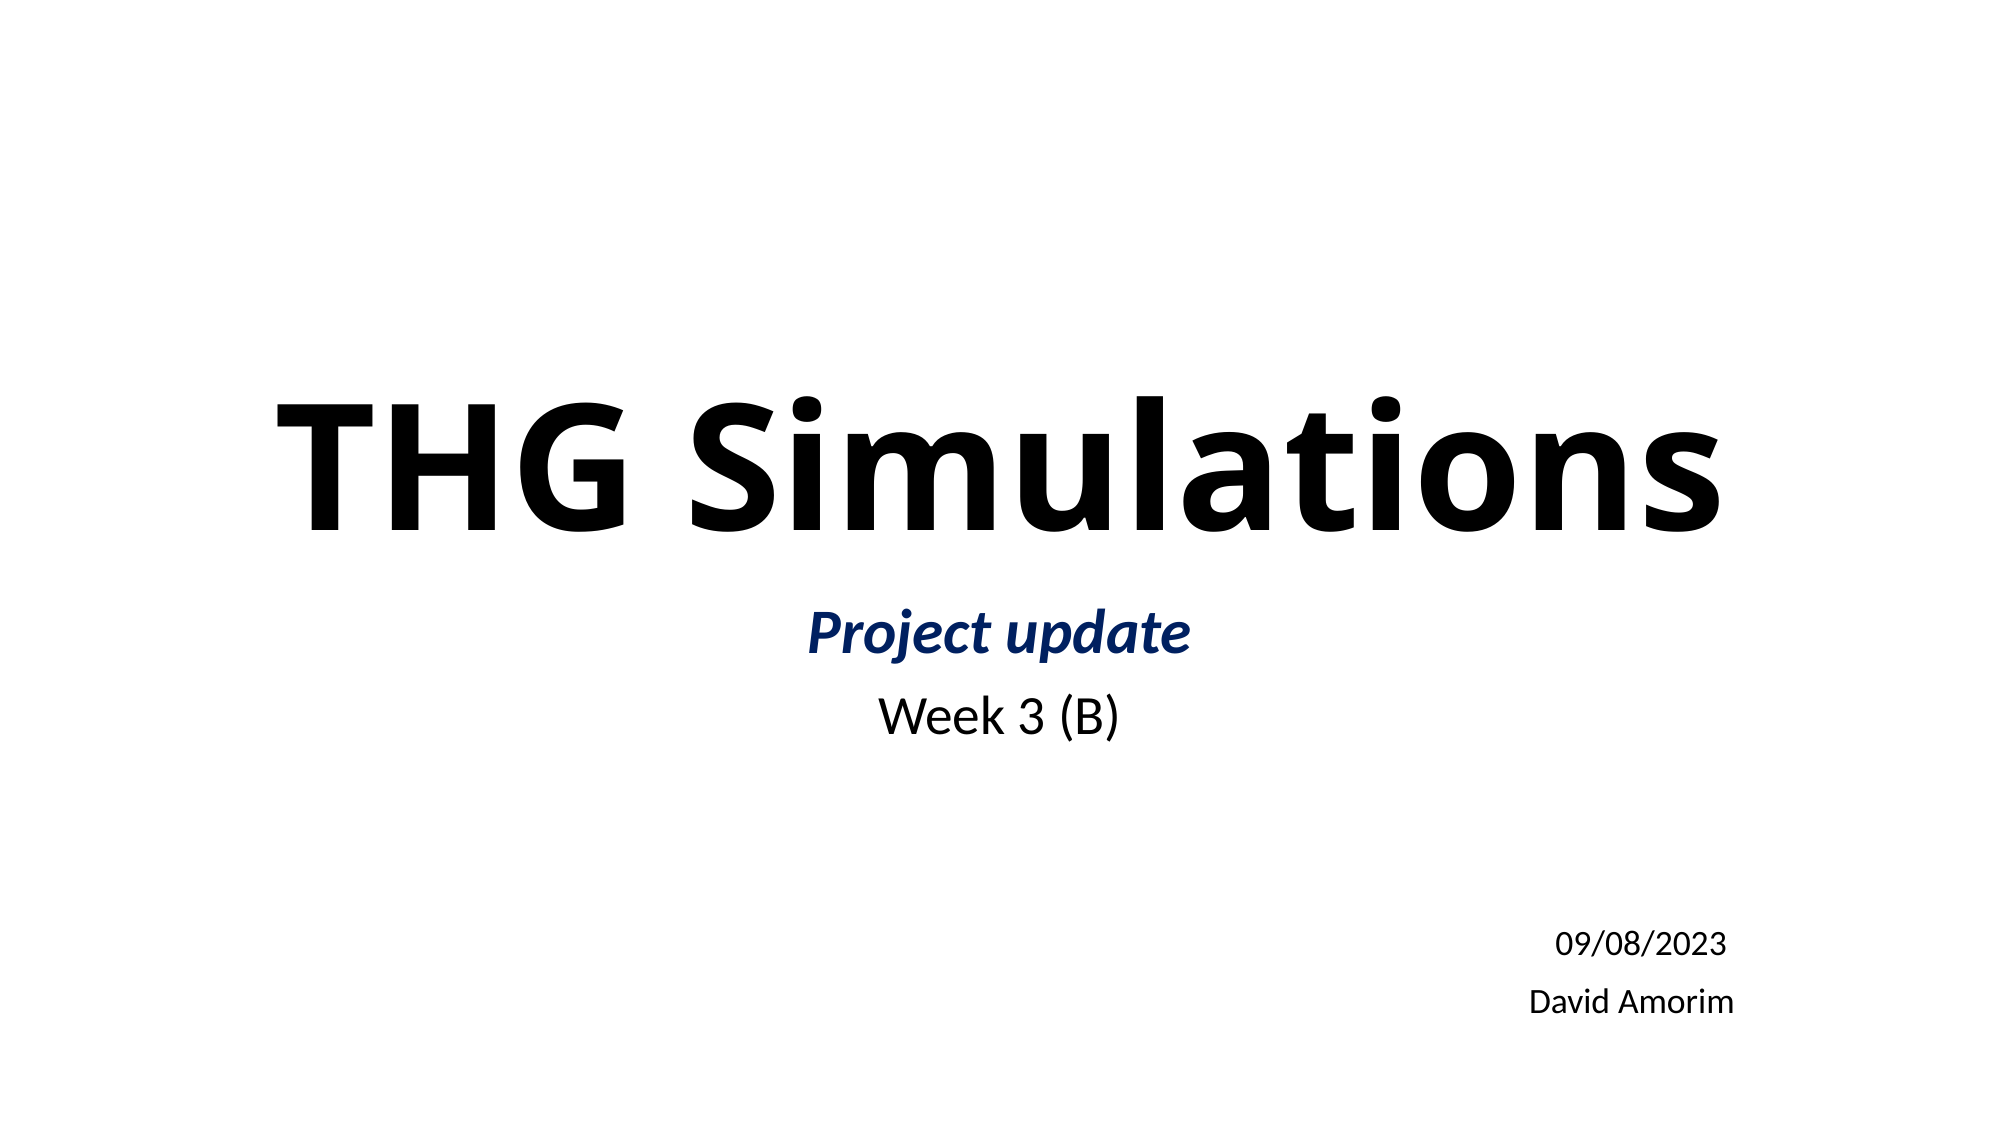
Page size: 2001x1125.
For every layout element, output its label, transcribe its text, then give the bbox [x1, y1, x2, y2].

title THG Simulations [249, 184, 1750, 576]
subtitle Project update Week 3 (B) 09/08/2023 David Amorim [249, 590, 1750, 1033]
